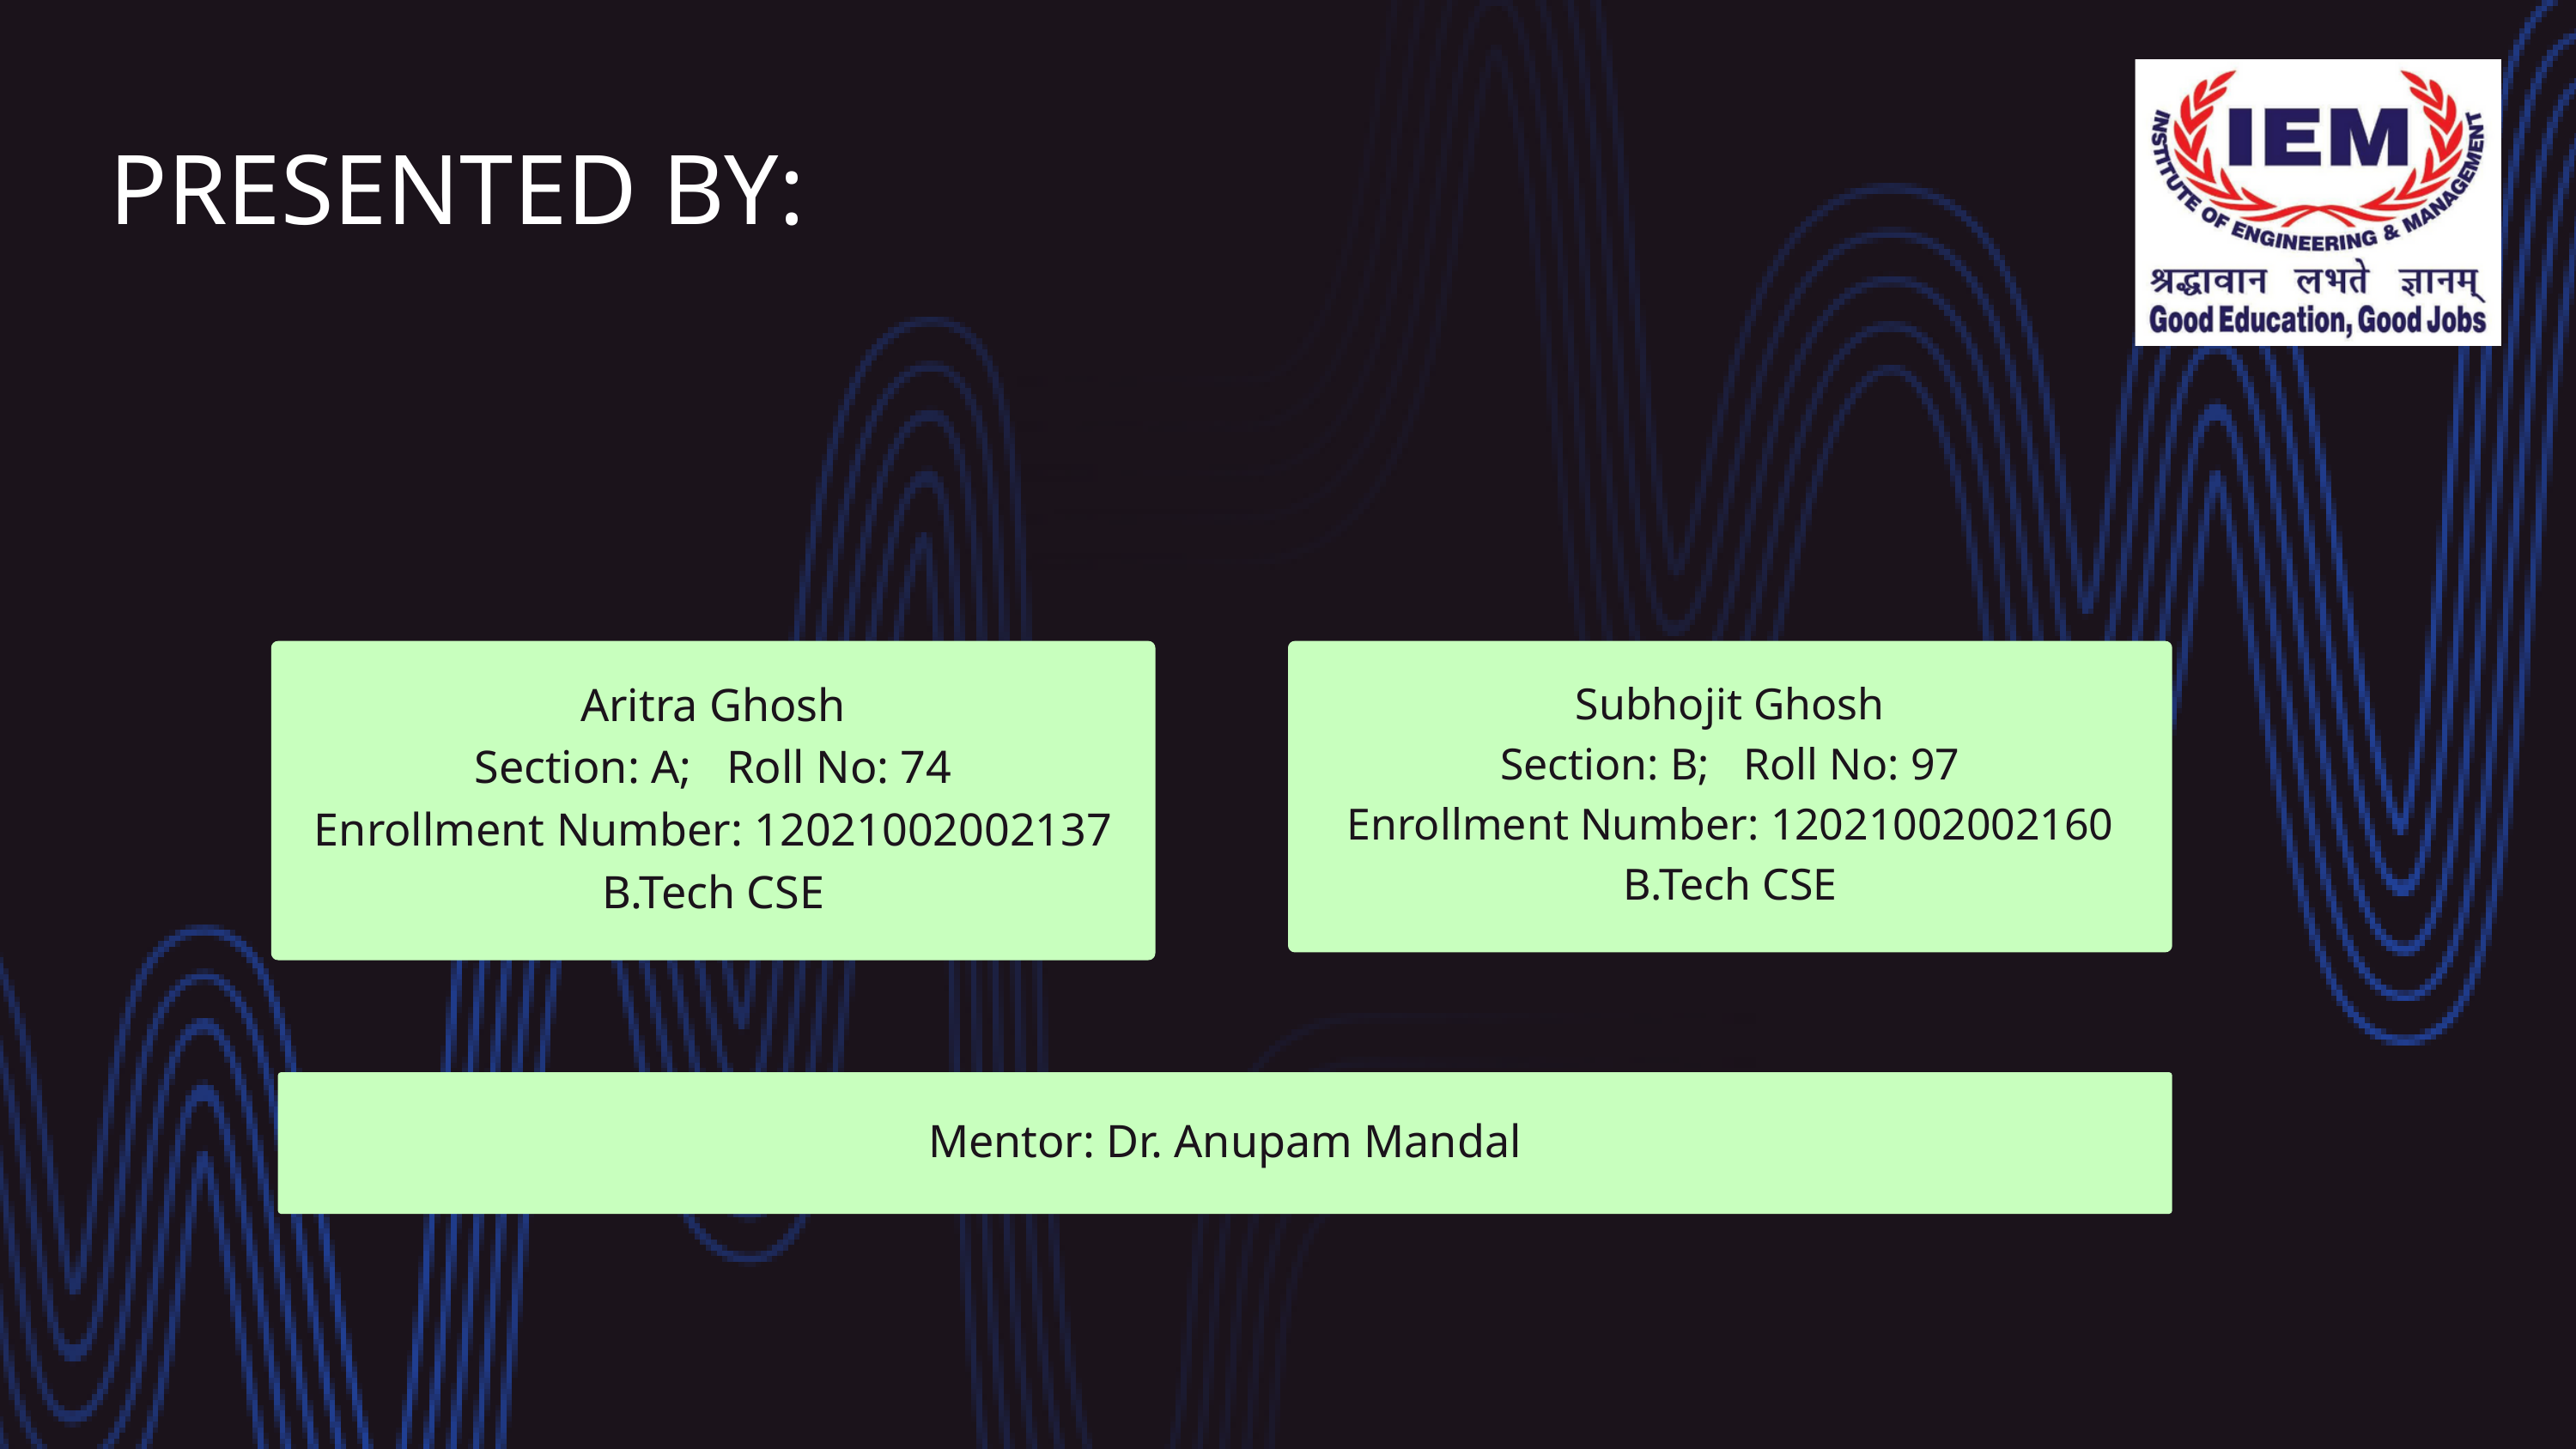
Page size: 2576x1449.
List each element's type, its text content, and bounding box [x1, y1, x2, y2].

text_box [1016, 0, 2576, 1046]
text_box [1287, 640, 2172, 953]
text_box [277, 1071, 2172, 1215]
text_box [2135, 59, 2501, 346]
text_box [0, 317, 1762, 1449]
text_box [270, 640, 1156, 961]
text_box PRESENTED BY: [109, 147, 856, 244]
